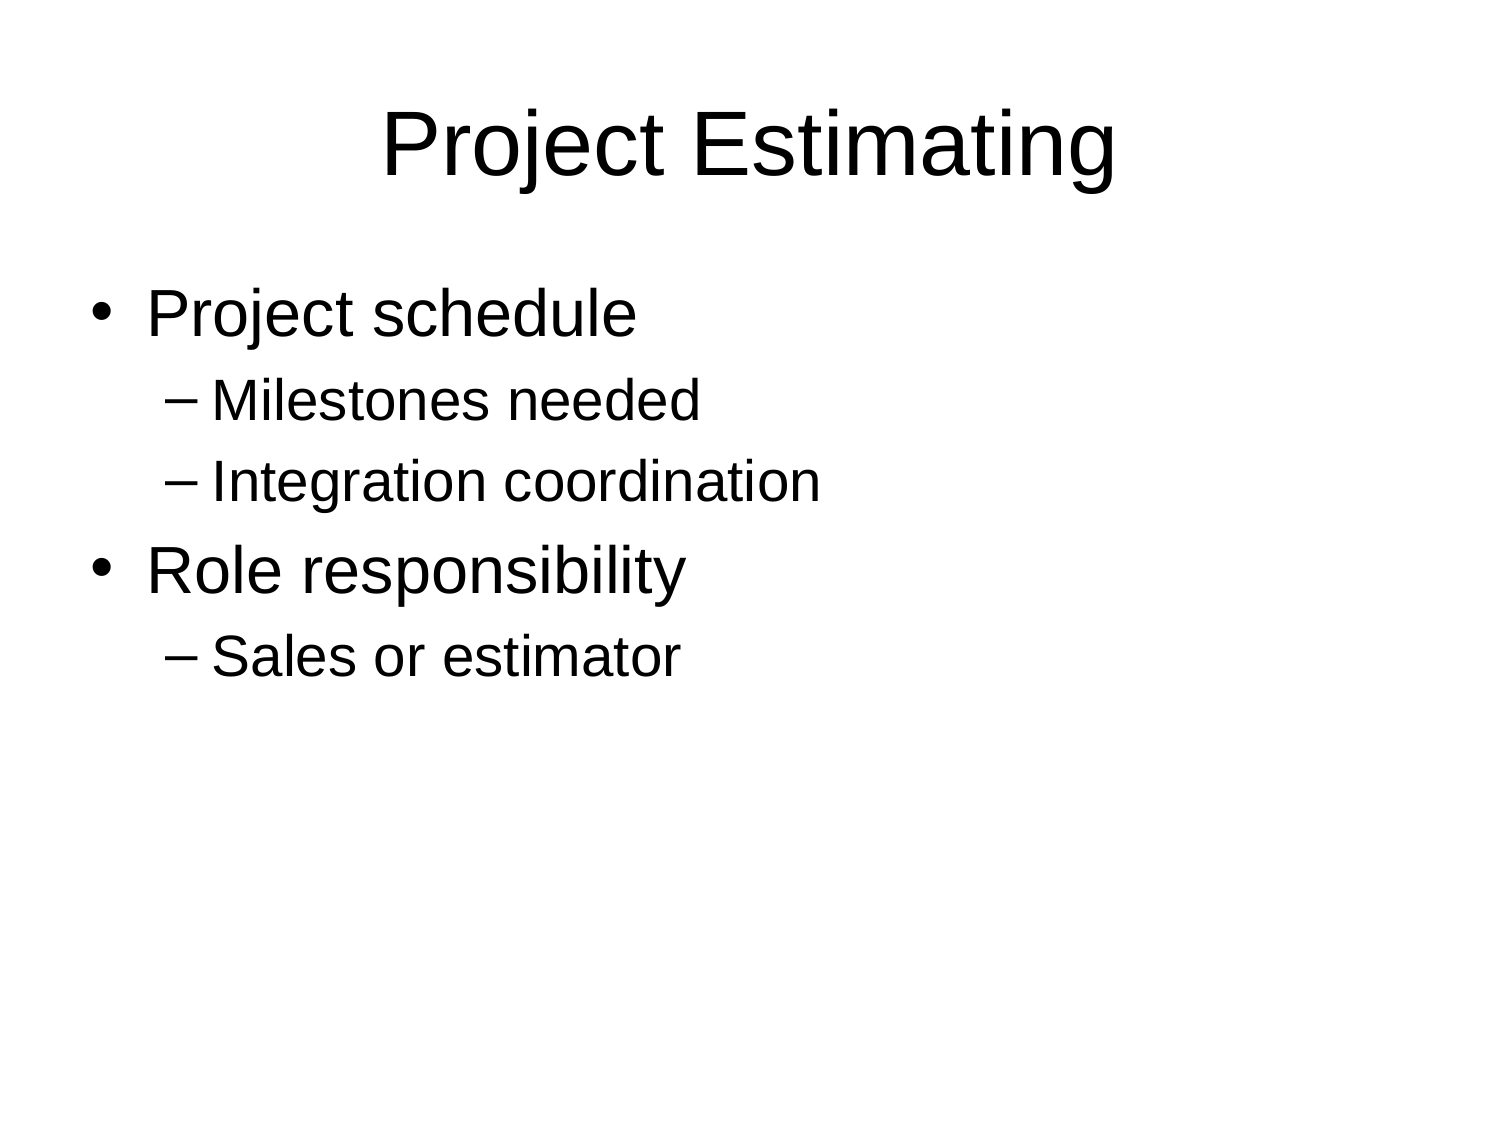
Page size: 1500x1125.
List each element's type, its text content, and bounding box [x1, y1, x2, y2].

title Project Estimating [75, 45, 1425, 233]
list Project schedule Milestones needed Integration coordination Role responsibility Sales or estimator [75, 262, 1425, 1005]
